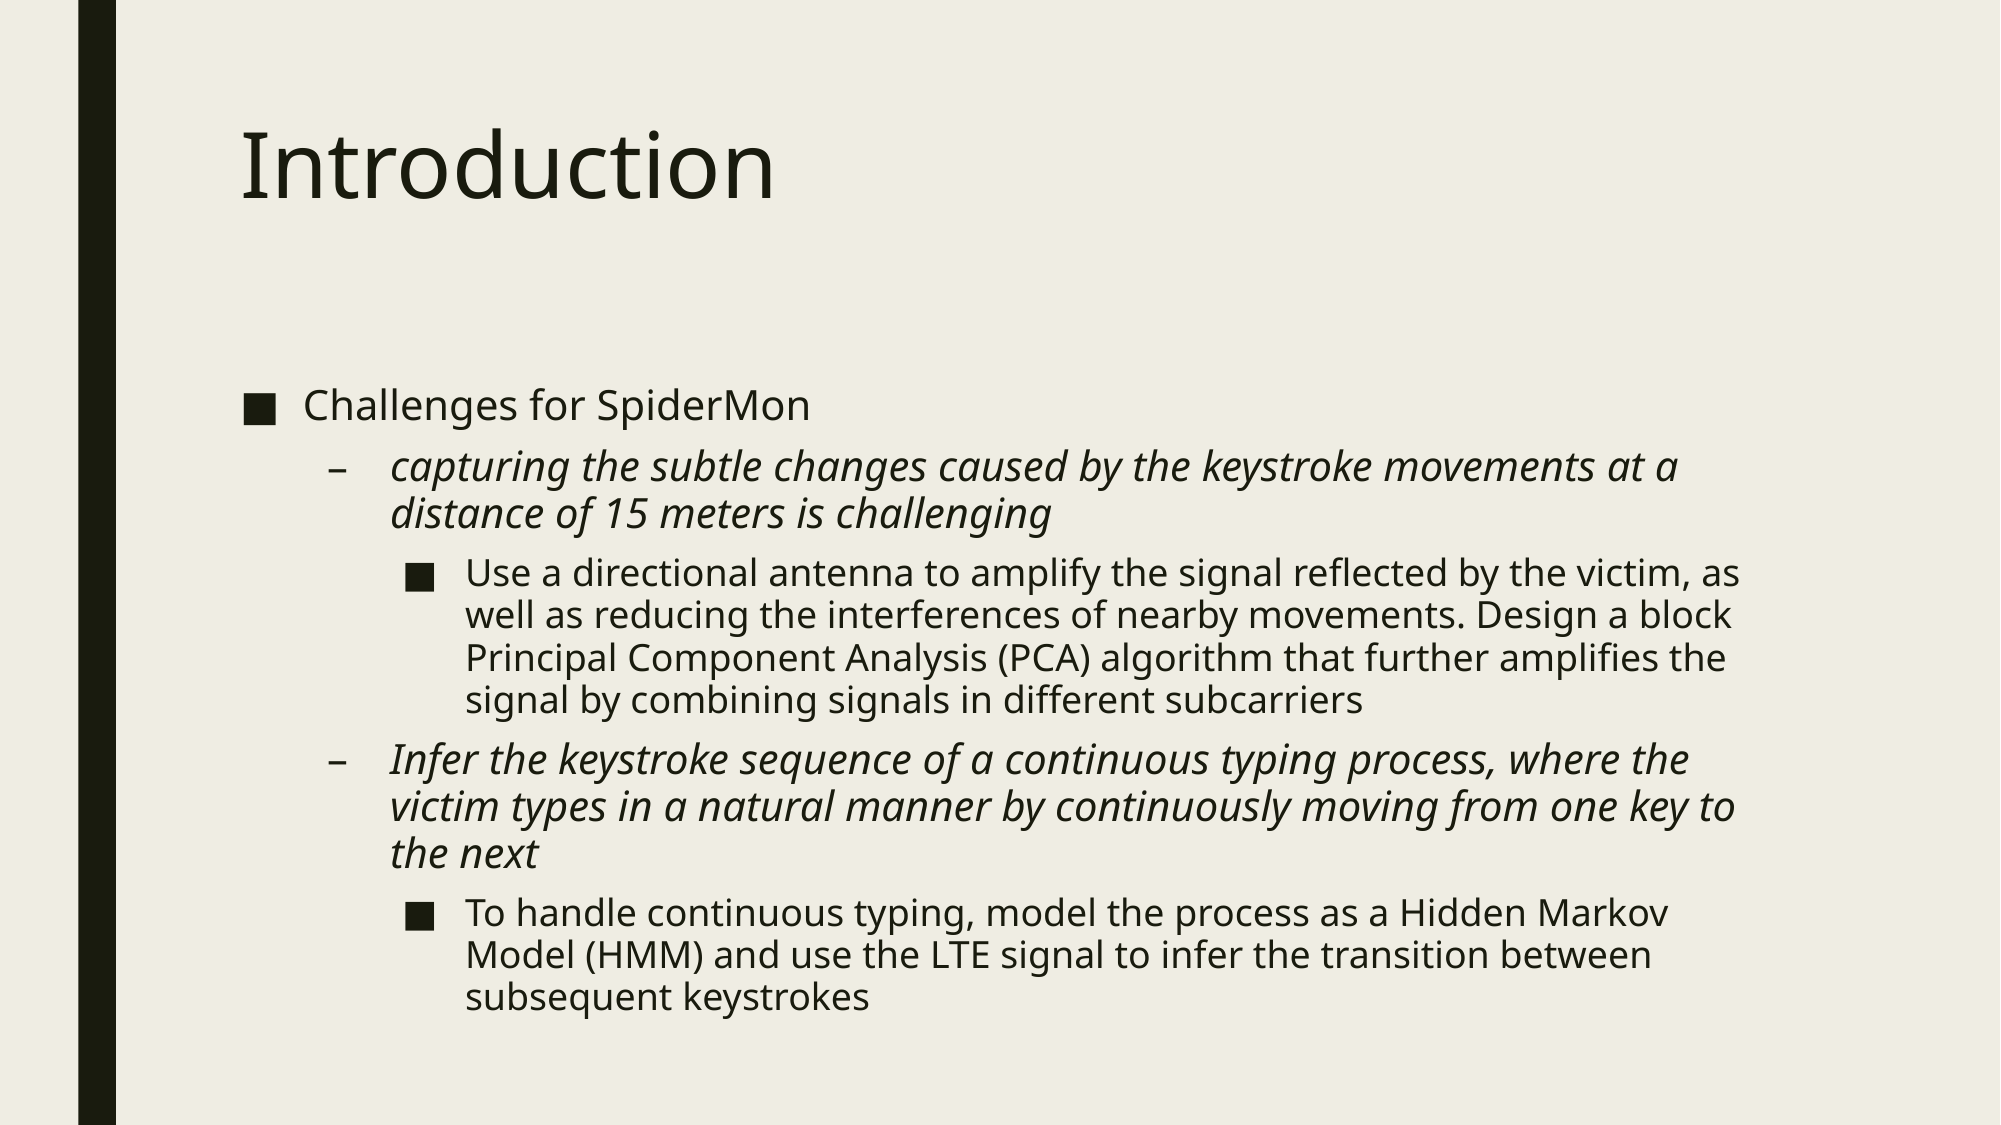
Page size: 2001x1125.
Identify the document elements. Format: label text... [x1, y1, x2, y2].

title Introduction [225, 112, 1800, 357]
list Challenges for SpiderMon capturing the subtle changes caused by the keystroke movements at a distance of 15 meters is challenging Use a directional antenna to amplify the signal reflected by the victim, as well as reducing the interferences of nearby movements. Design a block Principal Component Analysis (PCA) algorithm that further amplifies the signal by combining signals in different subcarriers Infer the keystroke sequence of a continuous typing process, where the victim types in a natural manner by continuously moving from one key to the next To handle continuous typing, model the process as a Hidden Markov Model (HMM) and use the LTE signal to infer the transition between subsequent keystrokes [225, 375, 1800, 1076]
